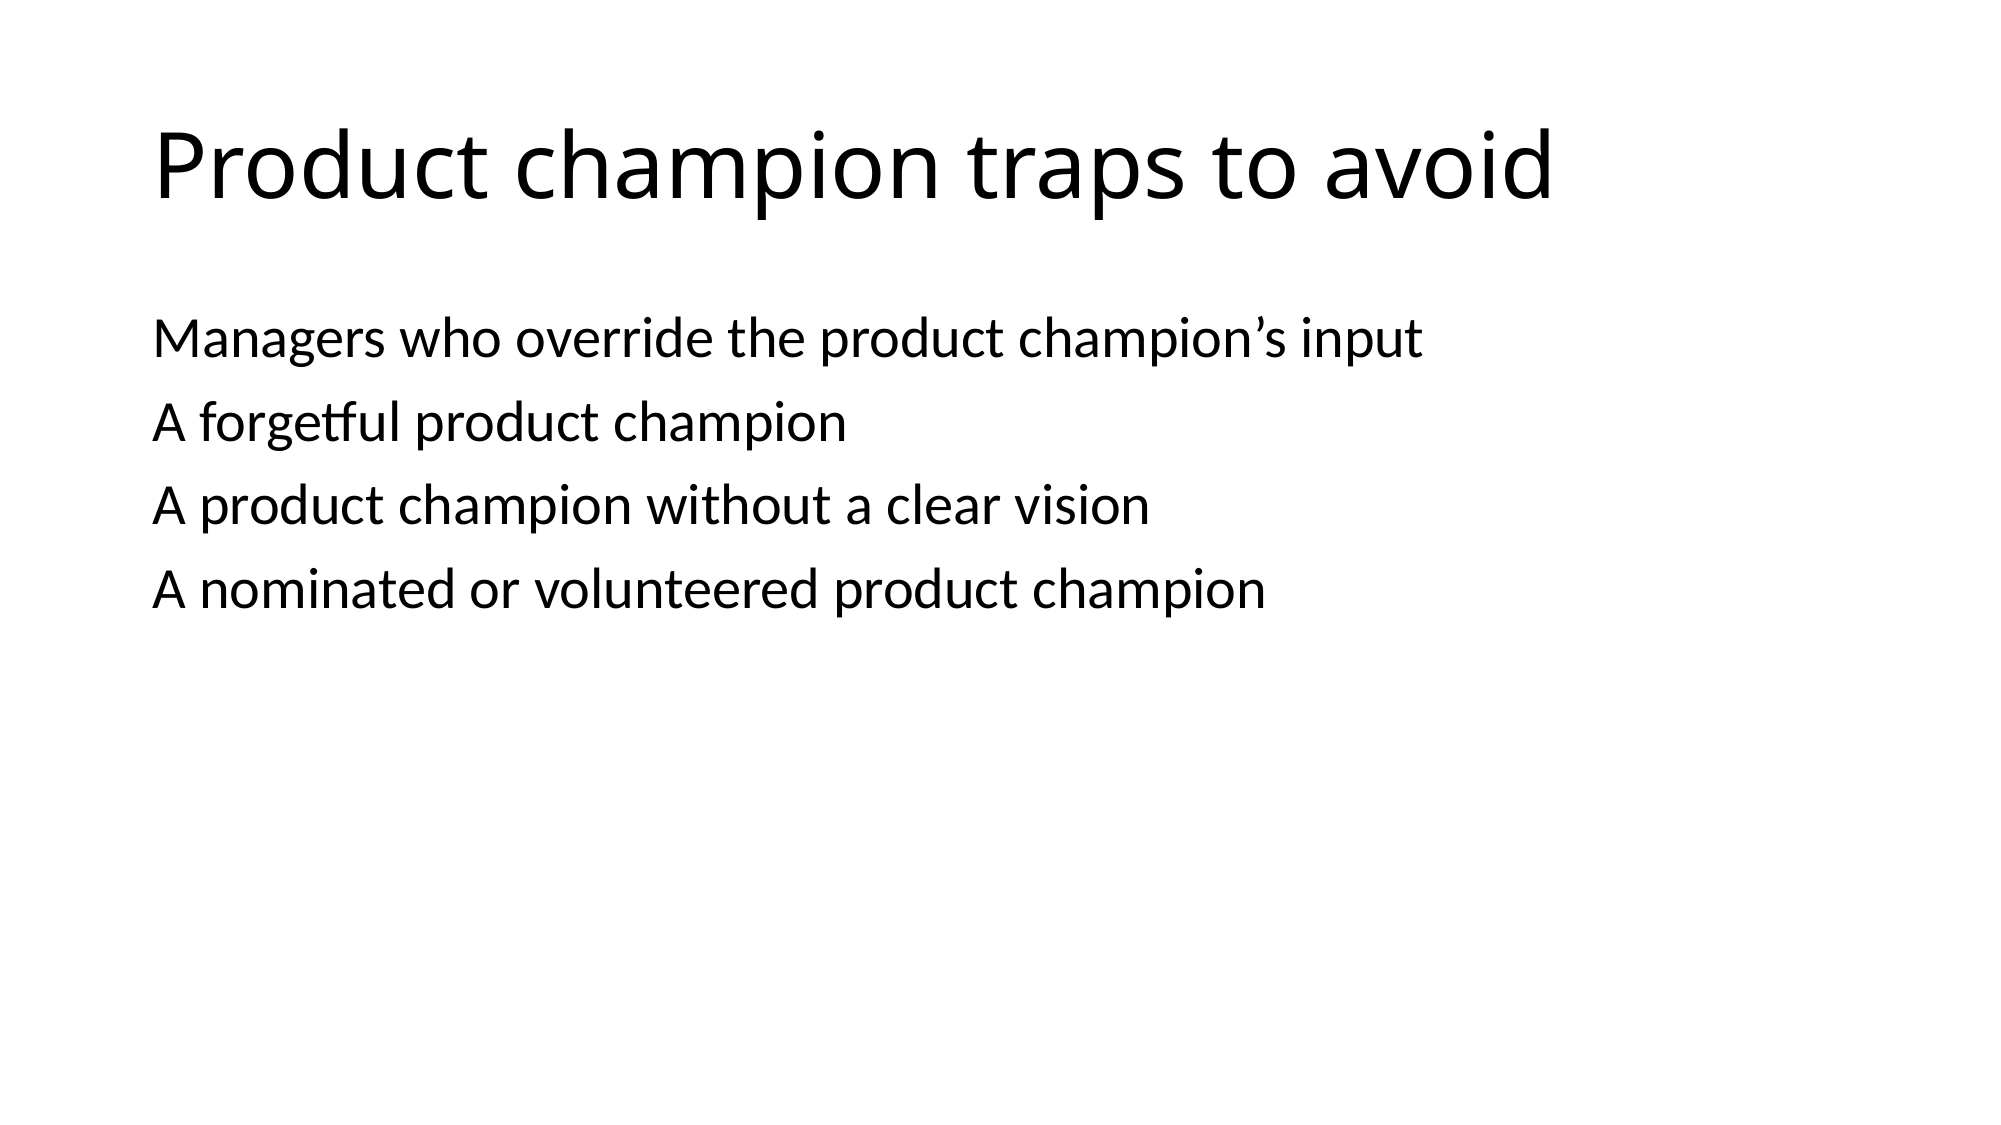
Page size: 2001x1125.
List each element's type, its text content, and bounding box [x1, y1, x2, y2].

title Product champion traps to avoid [137, 59, 1863, 278]
list Managers who override the product champion’s input A forgetful product champion A product champion without a clear vision A nominated or volunteered product champion [137, 299, 1863, 1014]
